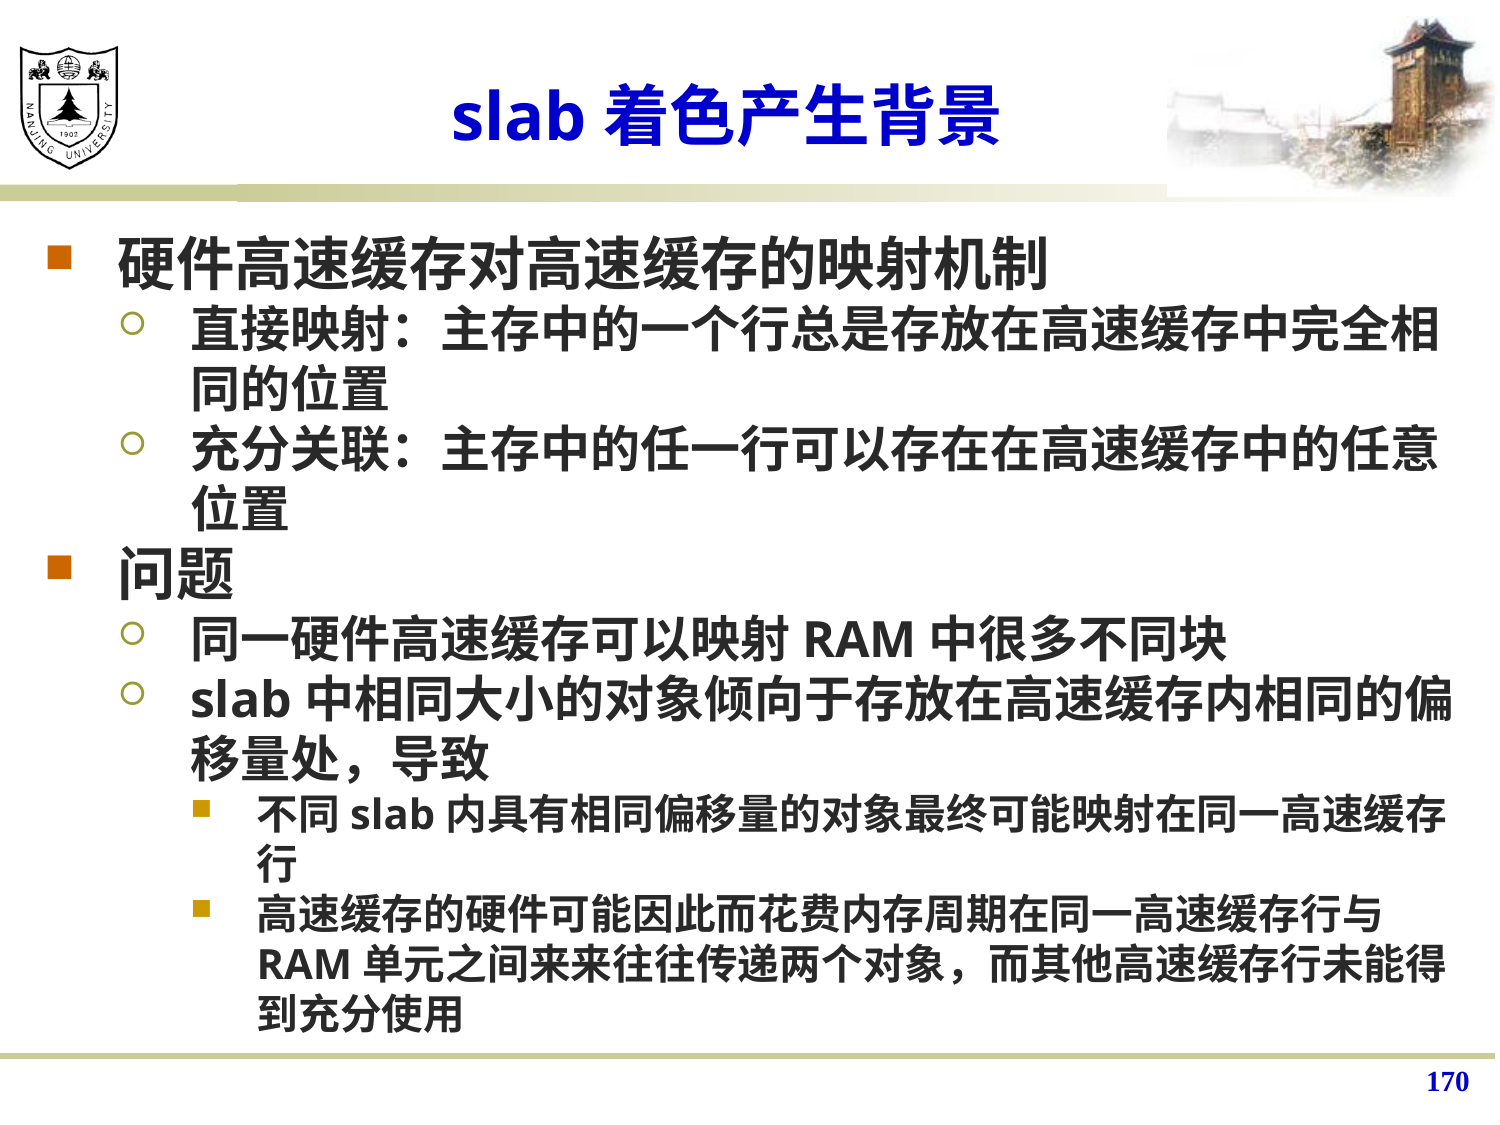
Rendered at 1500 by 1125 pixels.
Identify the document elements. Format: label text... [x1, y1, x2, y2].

title slab着色产生背景 [123, 66, 1331, 161]
picture [14, 42, 124, 173]
picture [1167, 16, 1495, 197]
slide_number 170 [1399, 1054, 1496, 1125]
list 硬件高速缓存对高速缓存的映射机制 直接映射：主存中的一个行总是存放在高速缓存中完全相同的位置 充分关联：主存中的任一行可以存在在高速缓存中的任意位置 问题 同一硬件高速缓存可以映射RAM中很多不同块 slab中相同大小的对象倾向于存放在高速缓存内相同的偏移量处，导致 不同slab内具有相同偏移量的对象最终可能映射在同一高速缓存行 高速缓存的硬件可能因此而花费内存周期在同一高速缓存行与RAM单元之间来来往往传递两个对象，而其他高速缓存行未能得到充分使用 [29, 219, 1483, 1035]
picture [0, 1053, 1495, 1059]
